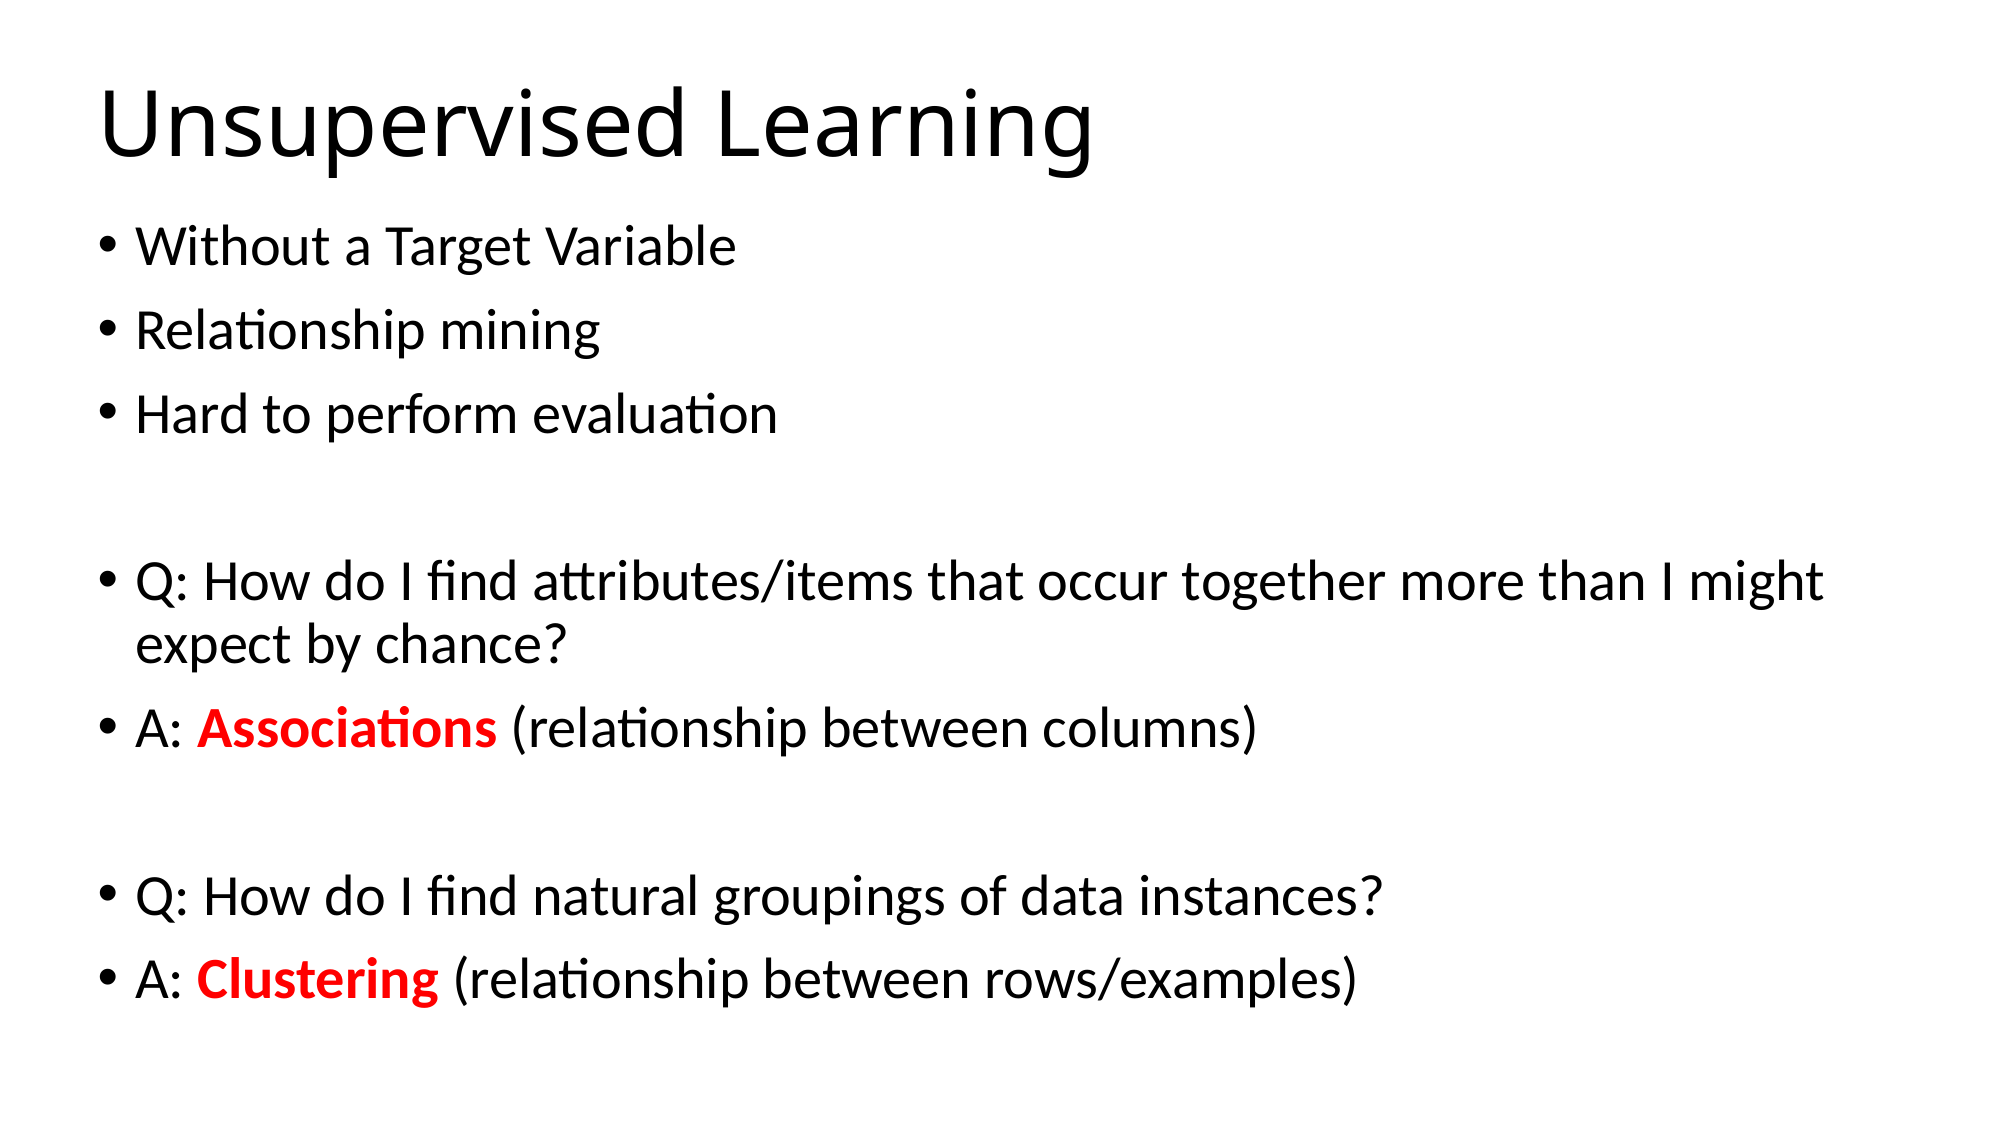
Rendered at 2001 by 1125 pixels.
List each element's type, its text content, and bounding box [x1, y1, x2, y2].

title Unsupervised Learning [82, 32, 1910, 207]
list Without a Target Variable Relationship mining Hard to perform evaluation Q: How do I find attributes/items that occur together more than I might expect by chance? A: Associations (relationship between columns) Q: How do I find natural groupings of data instances? A: Clustering (relationship between rows/examples) [82, 207, 1910, 1043]
